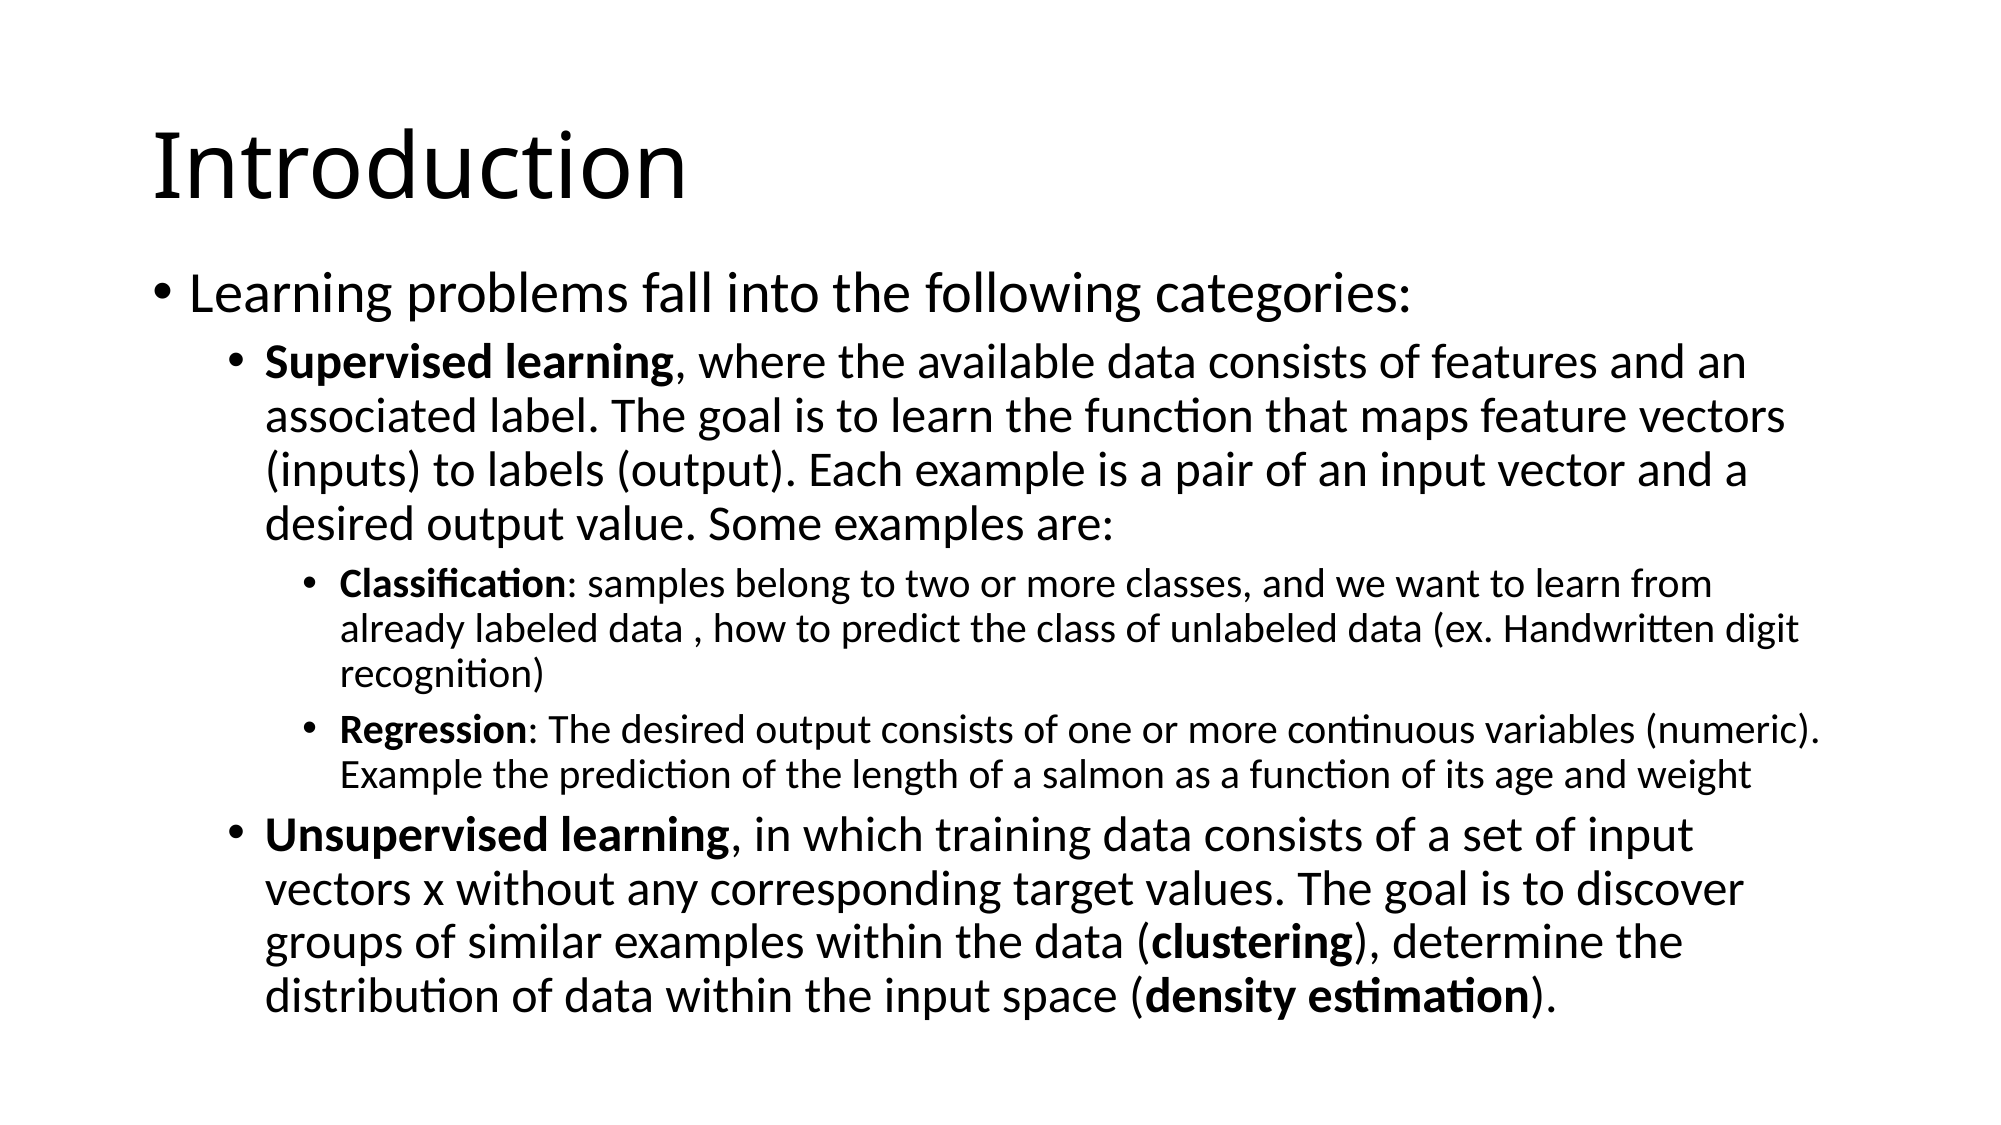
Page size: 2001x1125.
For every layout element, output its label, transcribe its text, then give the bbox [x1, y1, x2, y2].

list Learning problems fall into the following categories: Supervised learning, where the available data consists of features and an associated label. The goal is to learn the function that maps feature vectors (inputs) to labels (output). Each example is a pair of an input vector and a desired output value. Some examples are: Classification: samples belong to two or more classes, and we want to learn from already labeled data , how to predict the class of unlabeled data (ex. Handwritten digit recognition) Regression: The desired output consists of one or more continuous variables (numeric). Example the prediction of the length of a salmon as a function of its age and weight Unsupervised learning, in which training data consists of a set of input vectors x without any corresponding target values. The goal is to discover groups of similar examples within the data (clustering), determine the distribution of data within the input space (density estimation). [137, 254, 1863, 1102]
title Introduction [137, 59, 1863, 254]
